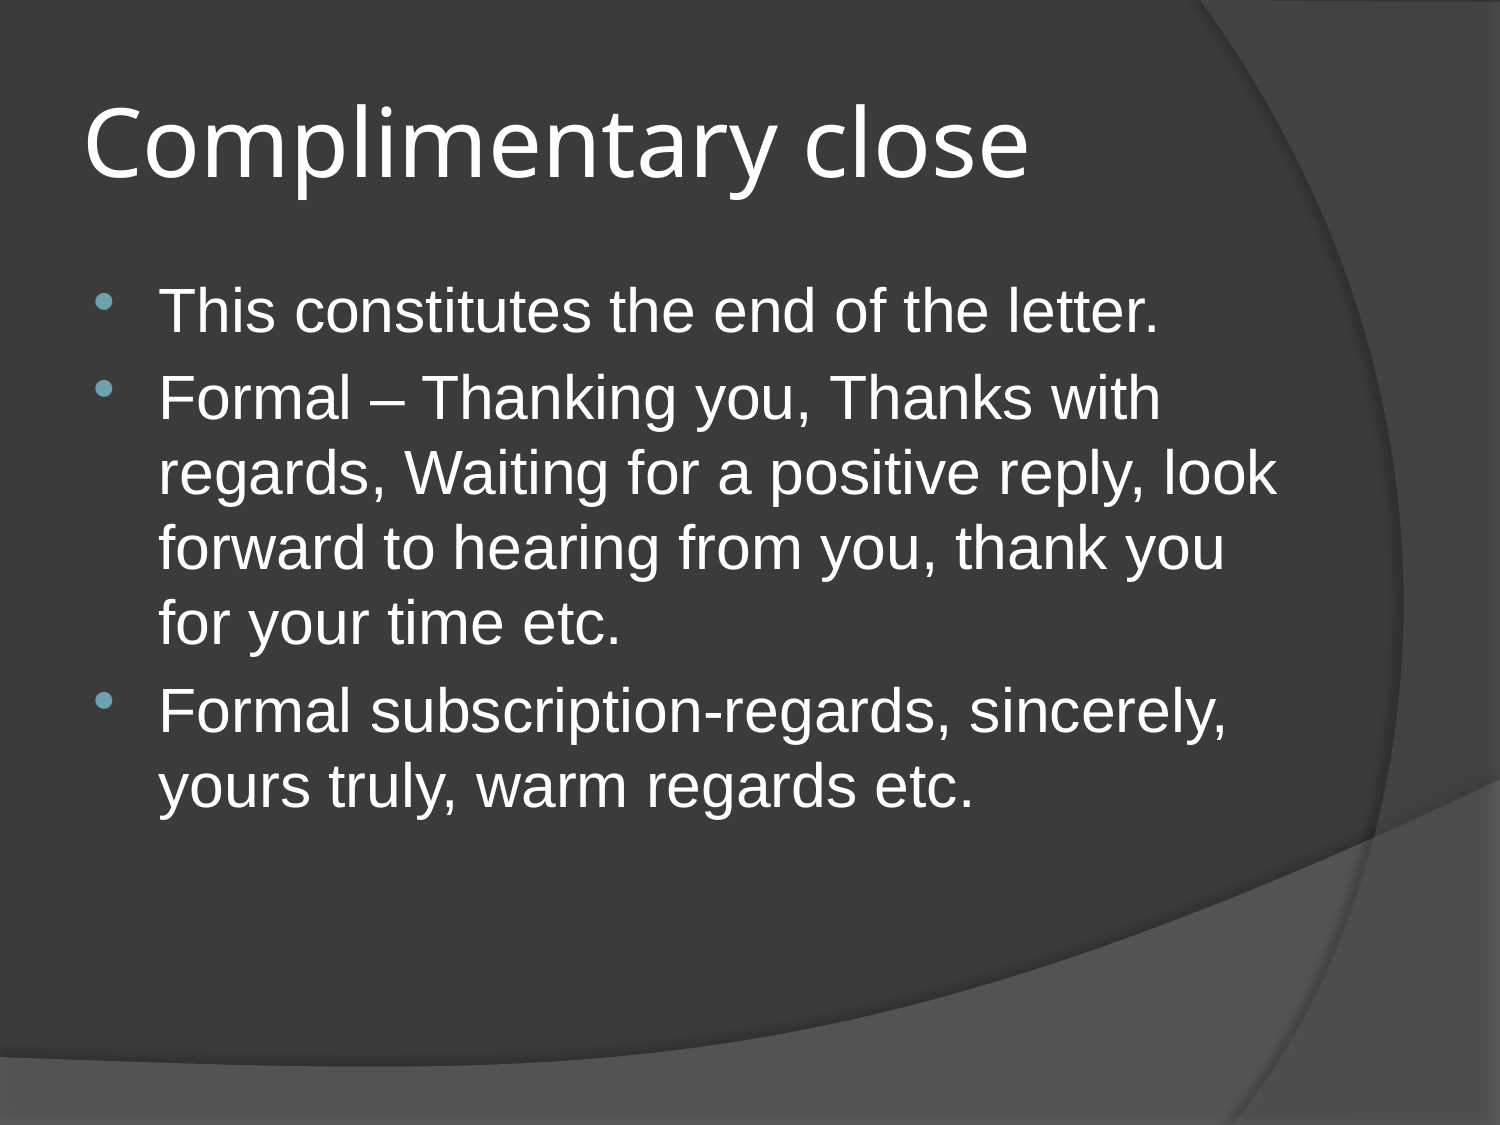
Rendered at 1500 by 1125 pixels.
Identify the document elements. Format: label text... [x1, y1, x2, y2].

list This constitutes the end of the letter. Formal – Thanking you, Thanks with regards, Waiting for a positive reply, look forward to hearing from you, thank you for your time etc. Formal subscription-regards, sincerely, yours truly, warm regards etc. [75, 262, 1300, 1005]
title Complimentary close [75, 45, 1300, 233]
